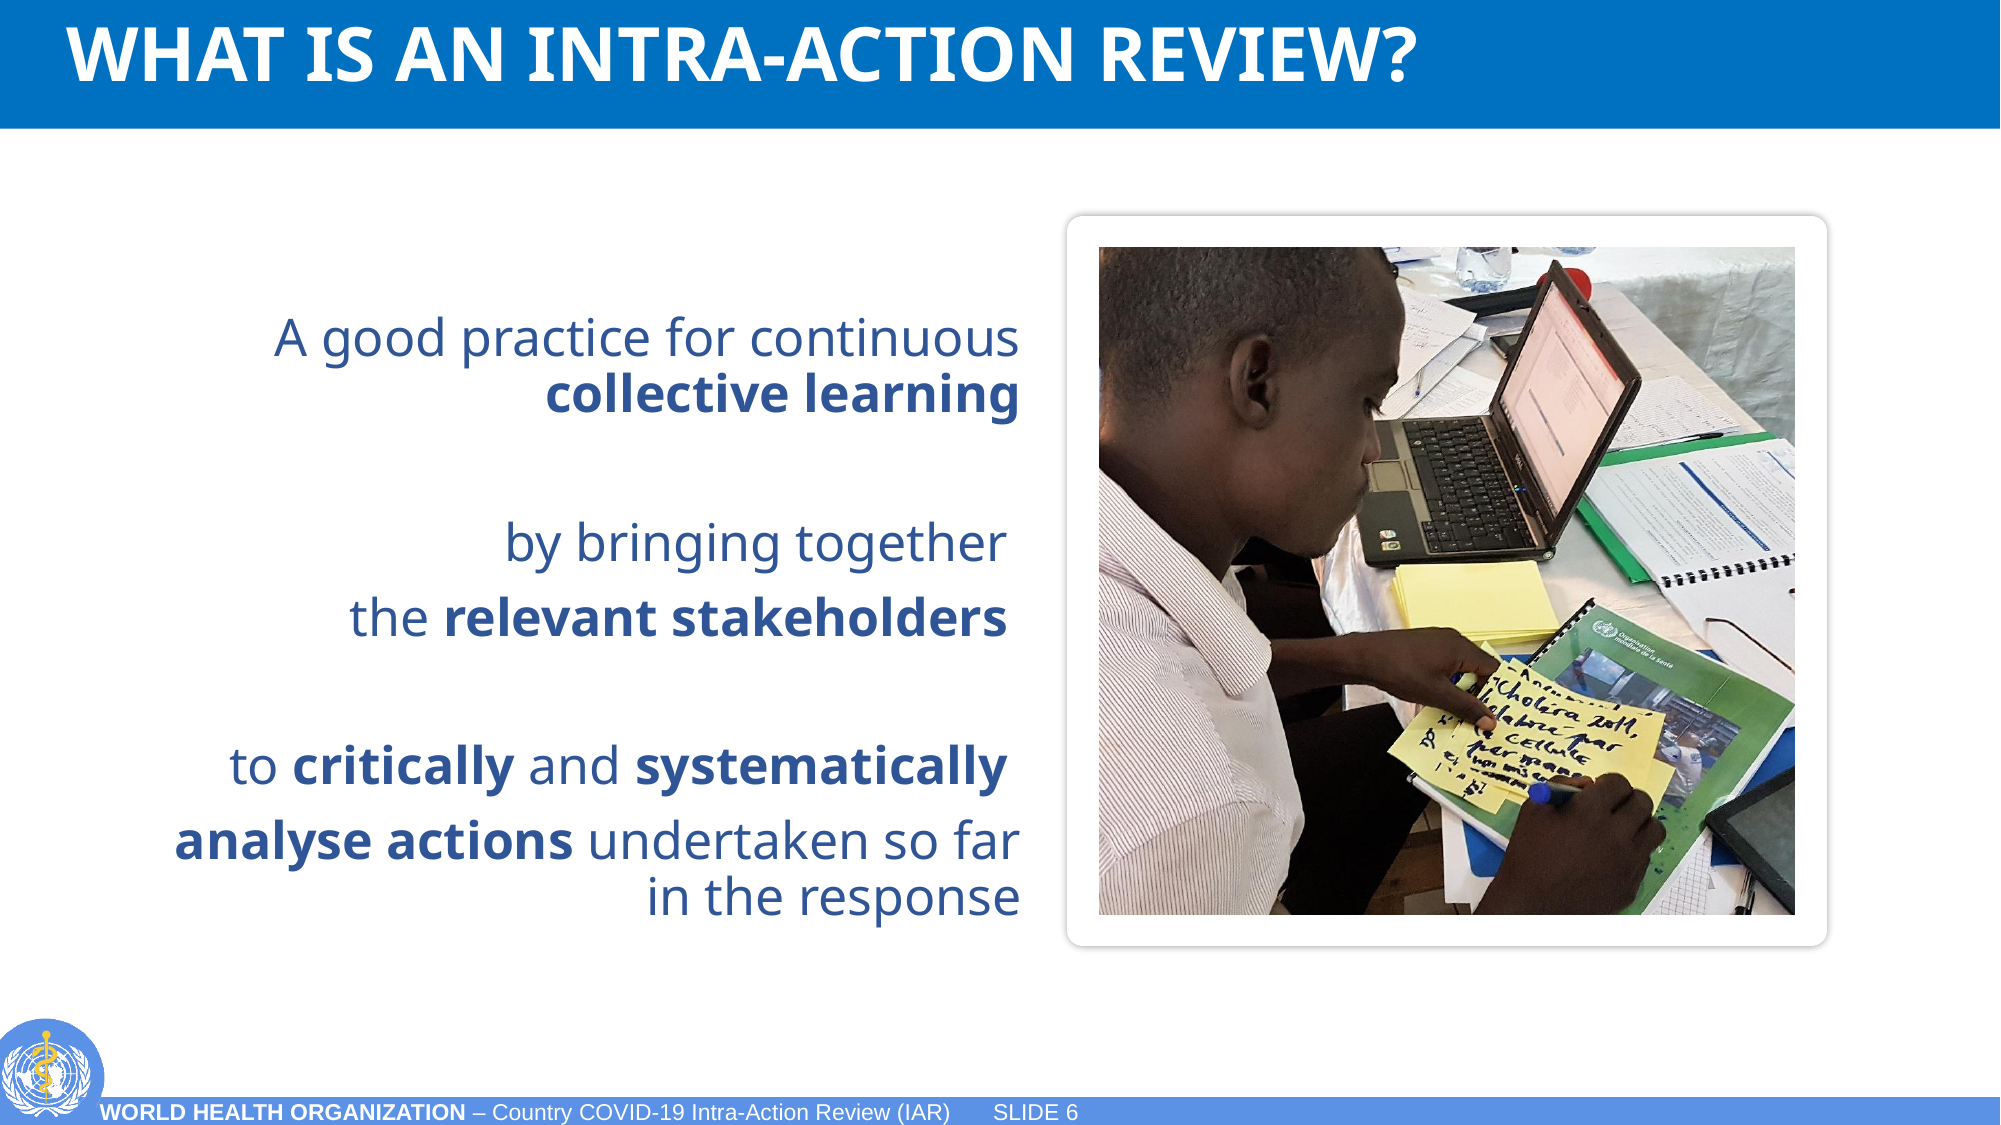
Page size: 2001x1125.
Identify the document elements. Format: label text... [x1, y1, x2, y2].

title WHAT IS AN INTRA-ACTION REVIEW? [51, 0, 1777, 116]
list A good practice for continuous collective learning by bringing together the relevant stakeholders to critically and systematically analyse actions undertaken so far in the response [137, 224, 1037, 938]
picture [1098, 246, 1796, 916]
picture [0, 1005, 158, 1125]
